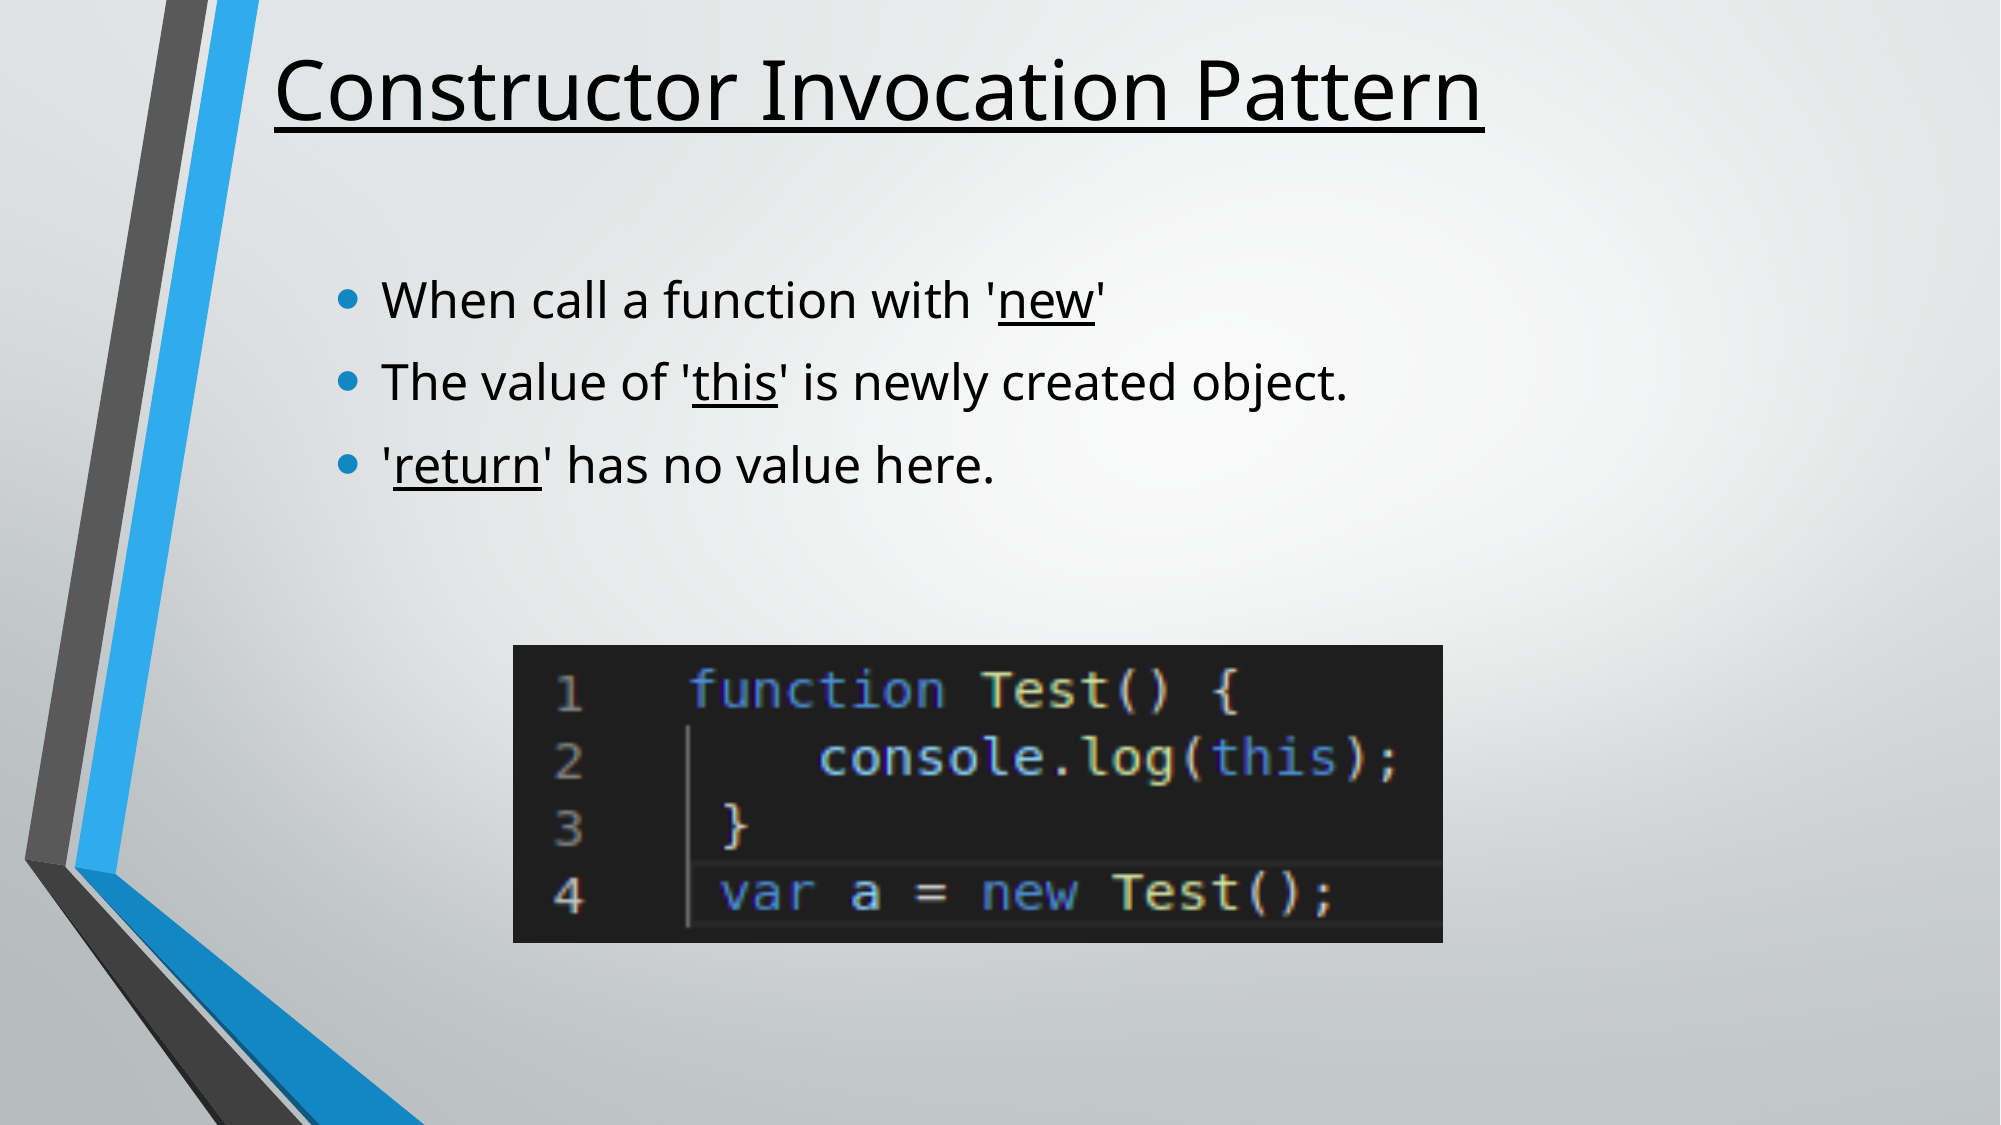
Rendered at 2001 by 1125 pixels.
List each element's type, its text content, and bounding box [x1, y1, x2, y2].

picture [513, 645, 1443, 943]
list When call a function with 'new' The value of 'this' is newly created object. 'return' has no value here. [320, 165, 1964, 679]
title Constructor Invocation Pattern [57, 0, 1702, 232]
